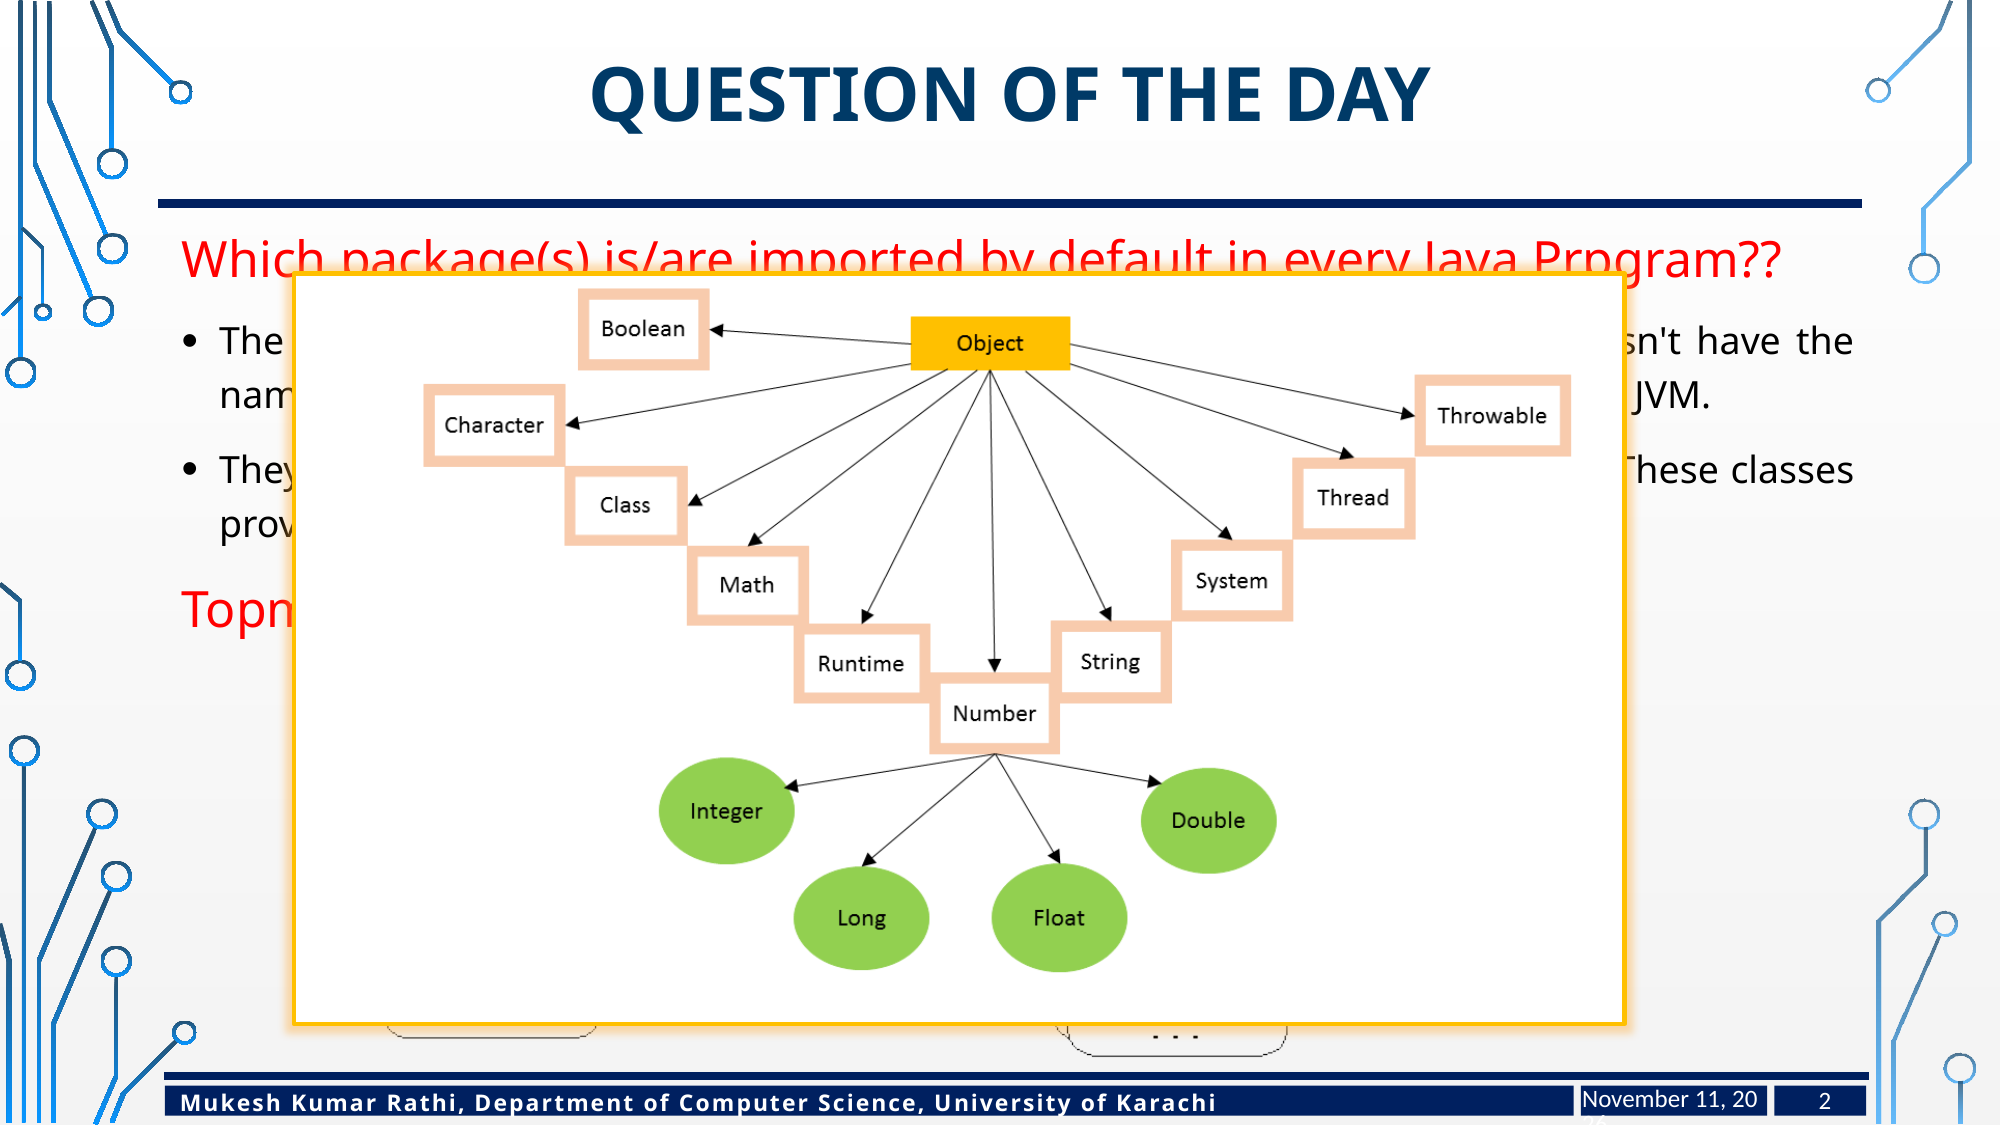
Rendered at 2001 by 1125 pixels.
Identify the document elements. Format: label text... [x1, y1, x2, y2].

picture [296, 275, 1623, 1069]
slide_number 2 [1778, 1083, 1871, 1115]
list Which package(s) is/are imported by default in every Java Prpgram?? The default package (which is also known as the no-name package as it doesn't have the name) and java.lang packages are by default imported in the java class by the JVM. They contain classes that are fundamental to the design of the Java language. These classes provide basic functions to the java program. Topmost class in Java?? [166, 207, 1871, 1057]
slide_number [1582, 1080, 1764, 1115]
title Question of the day [158, 11, 1863, 184]
slide_number 2 [287, 266, 1631, 1032]
